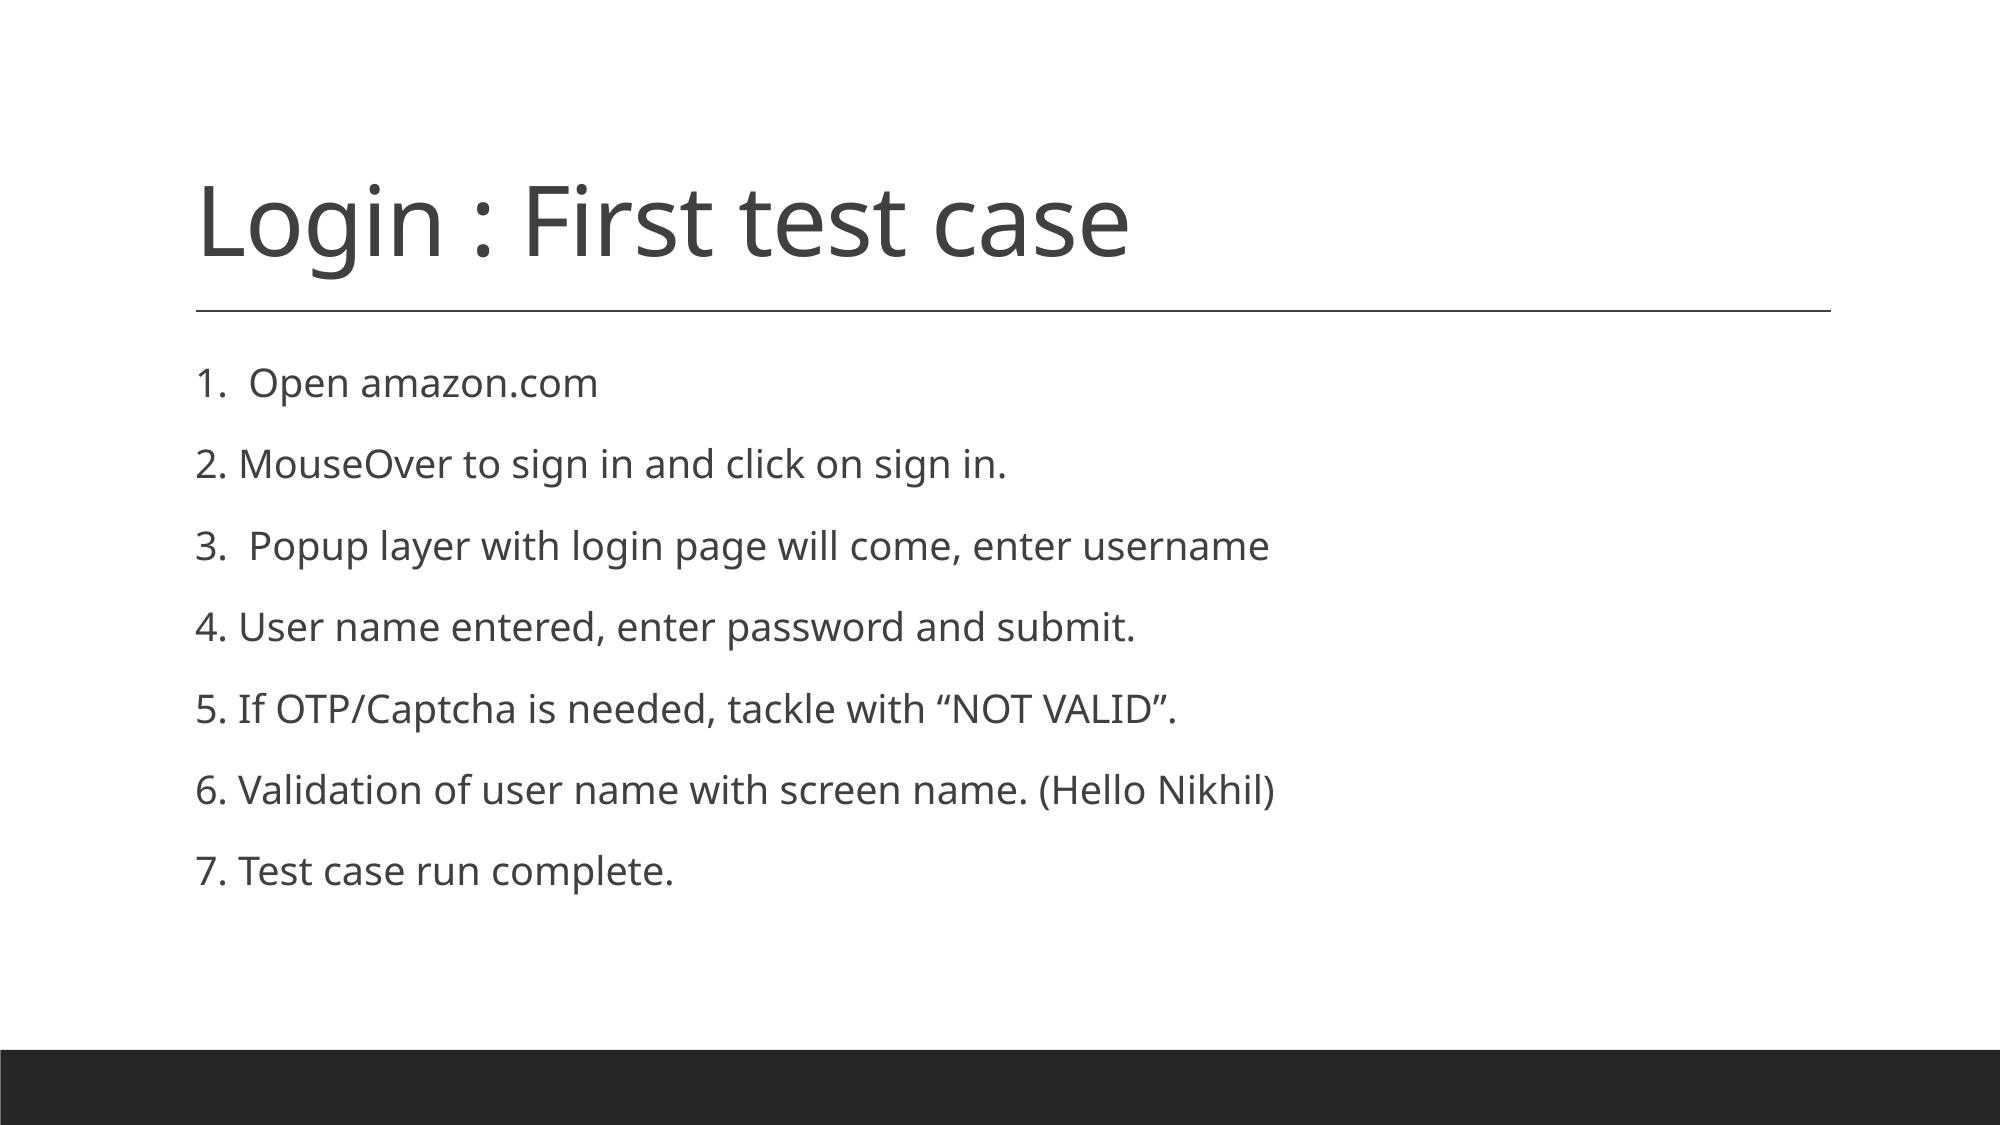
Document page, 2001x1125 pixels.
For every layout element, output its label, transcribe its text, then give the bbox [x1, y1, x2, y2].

title Login : First test case [180, 47, 1830, 285]
list 1. Open amazon.com 2. MouseOver to sign in and click on sign in. 3. Popup layer with login page will come, enter username 4. User name entered, enter password and submit. 5. If OTP/Captcha is needed, tackle with “NOT VALID”. 6. Validation of user name with screen name. (Hello Nikhil) 7. Test case run complete. [180, 345, 1830, 963]
